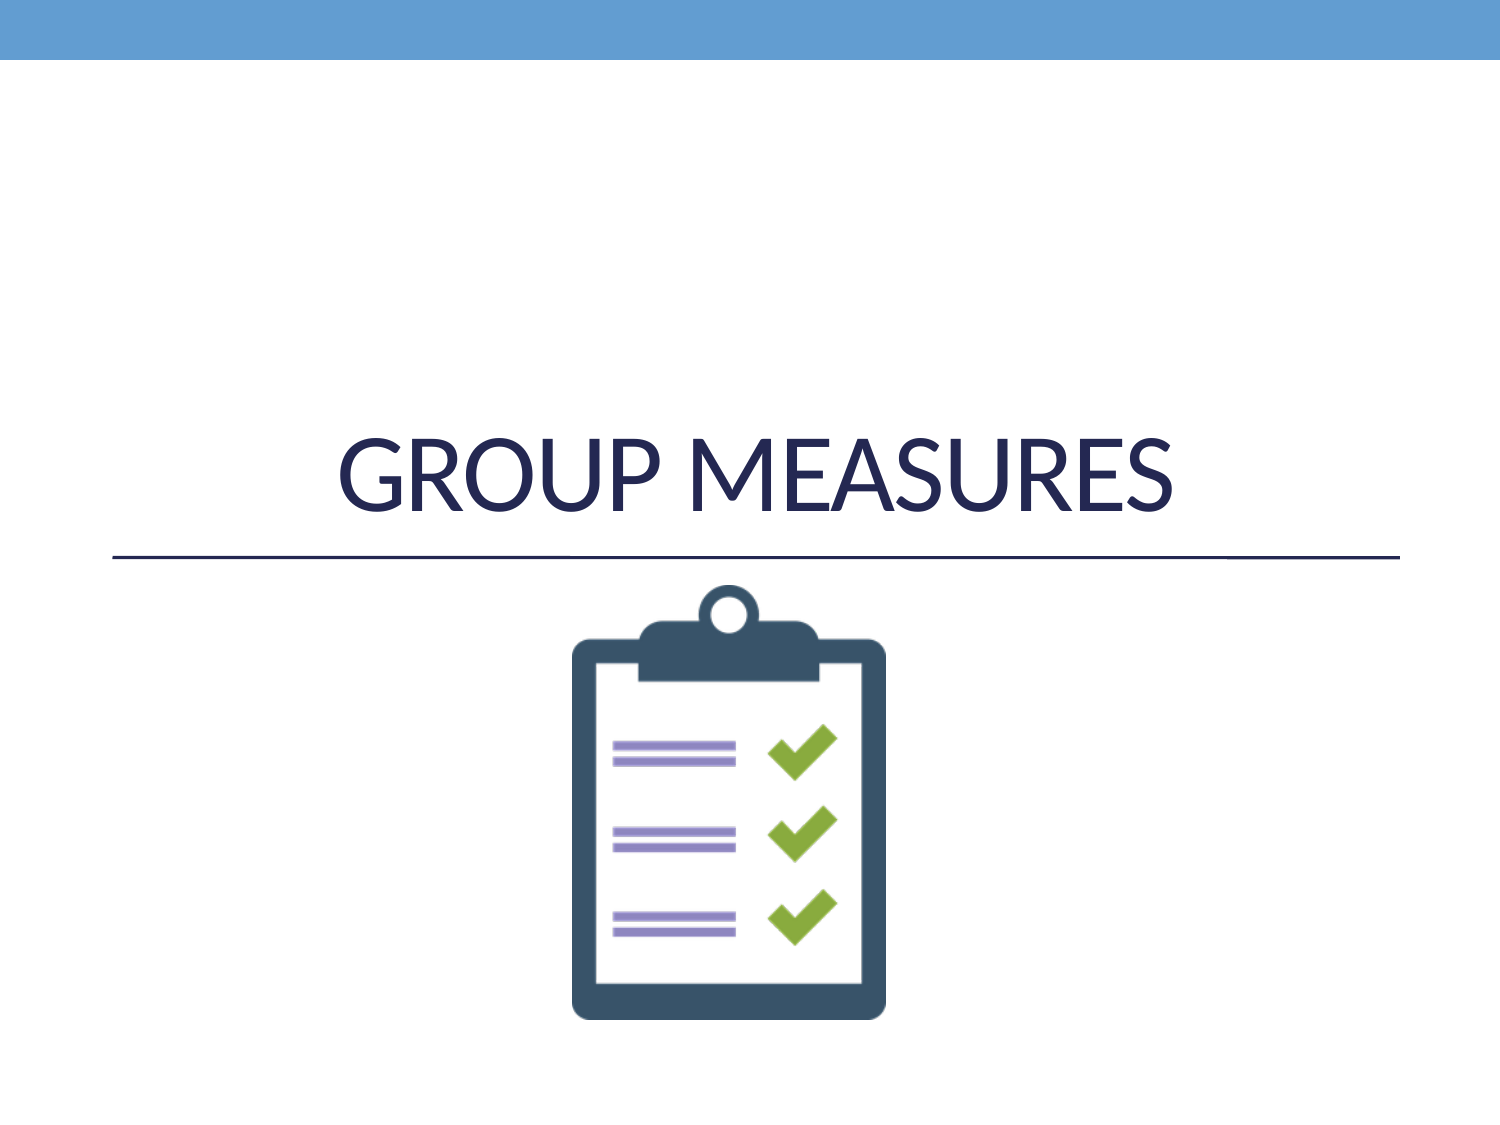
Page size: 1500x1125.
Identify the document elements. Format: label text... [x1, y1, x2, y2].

picture [572, 584, 887, 1021]
title Group measures [112, 224, 1400, 542]
